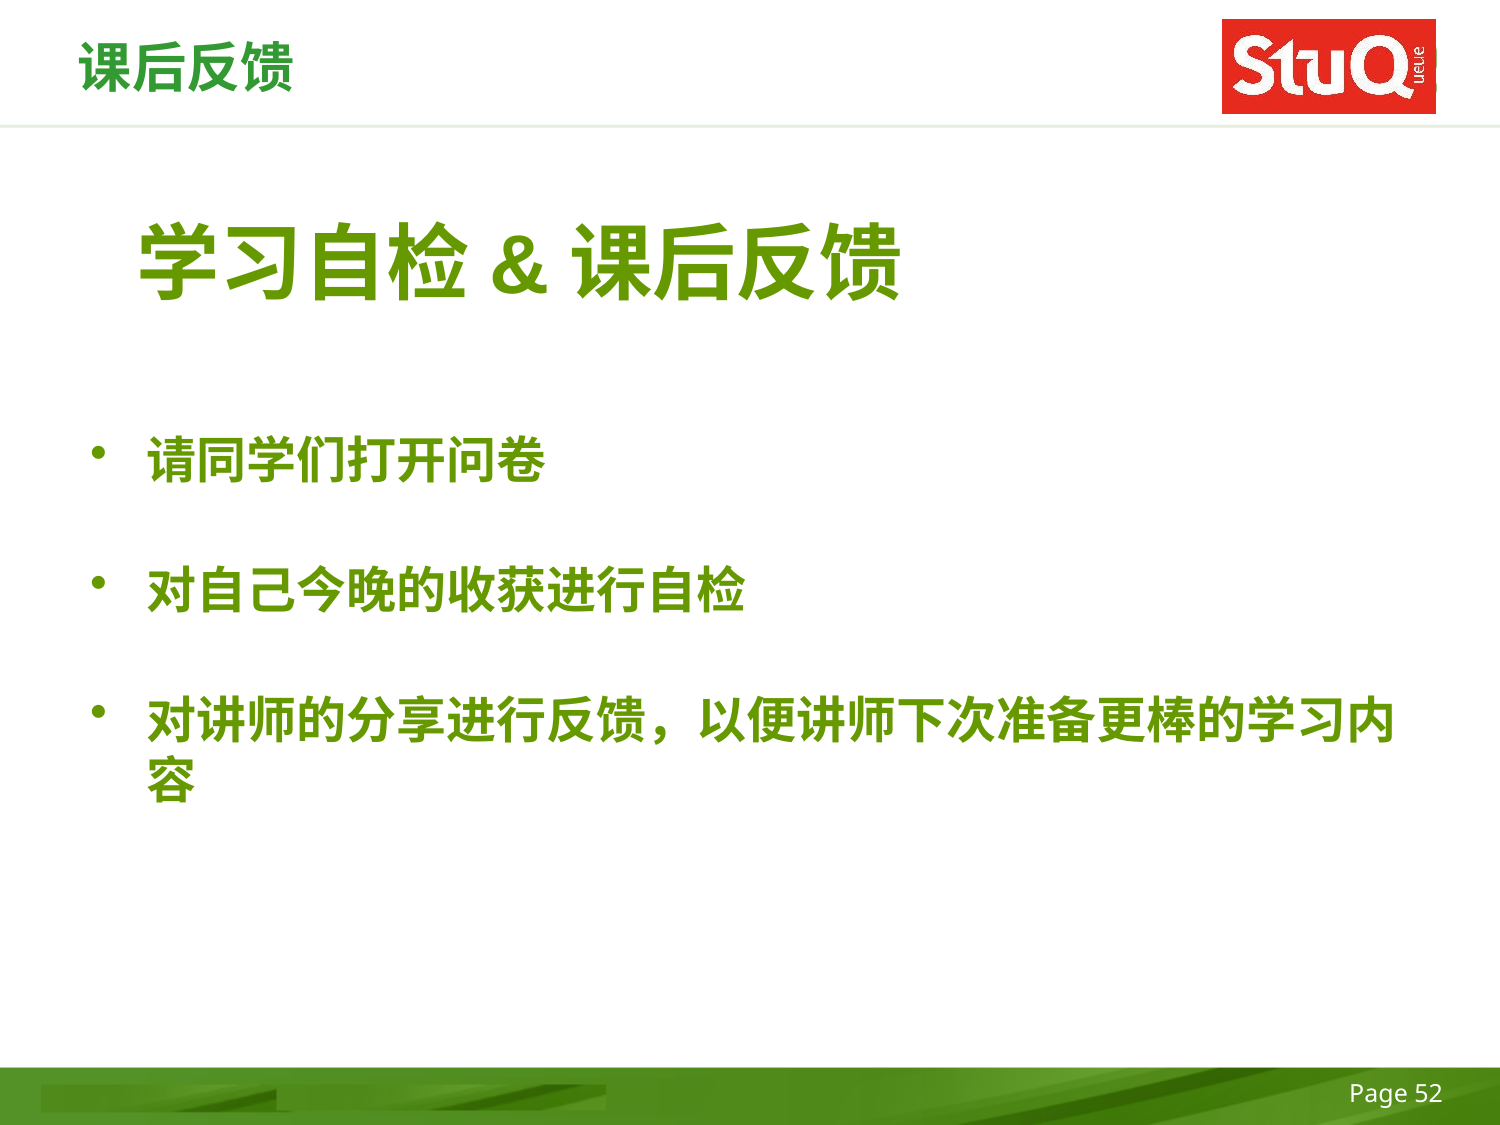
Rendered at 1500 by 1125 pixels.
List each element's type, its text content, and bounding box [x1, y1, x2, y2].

title 课后反馈 [62, 18, 1223, 114]
list 请同学们打开问卷 对自己今晚的收获进行自检 对讲师的分享进行反馈，以便讲师下次准备更棒的学习内容 [74, 420, 1426, 941]
text_box 学习自检&课后反馈 [128, 212, 1304, 320]
footer Page [1297, 1070, 1495, 1125]
picture [0, 0, 1500, 1125]
